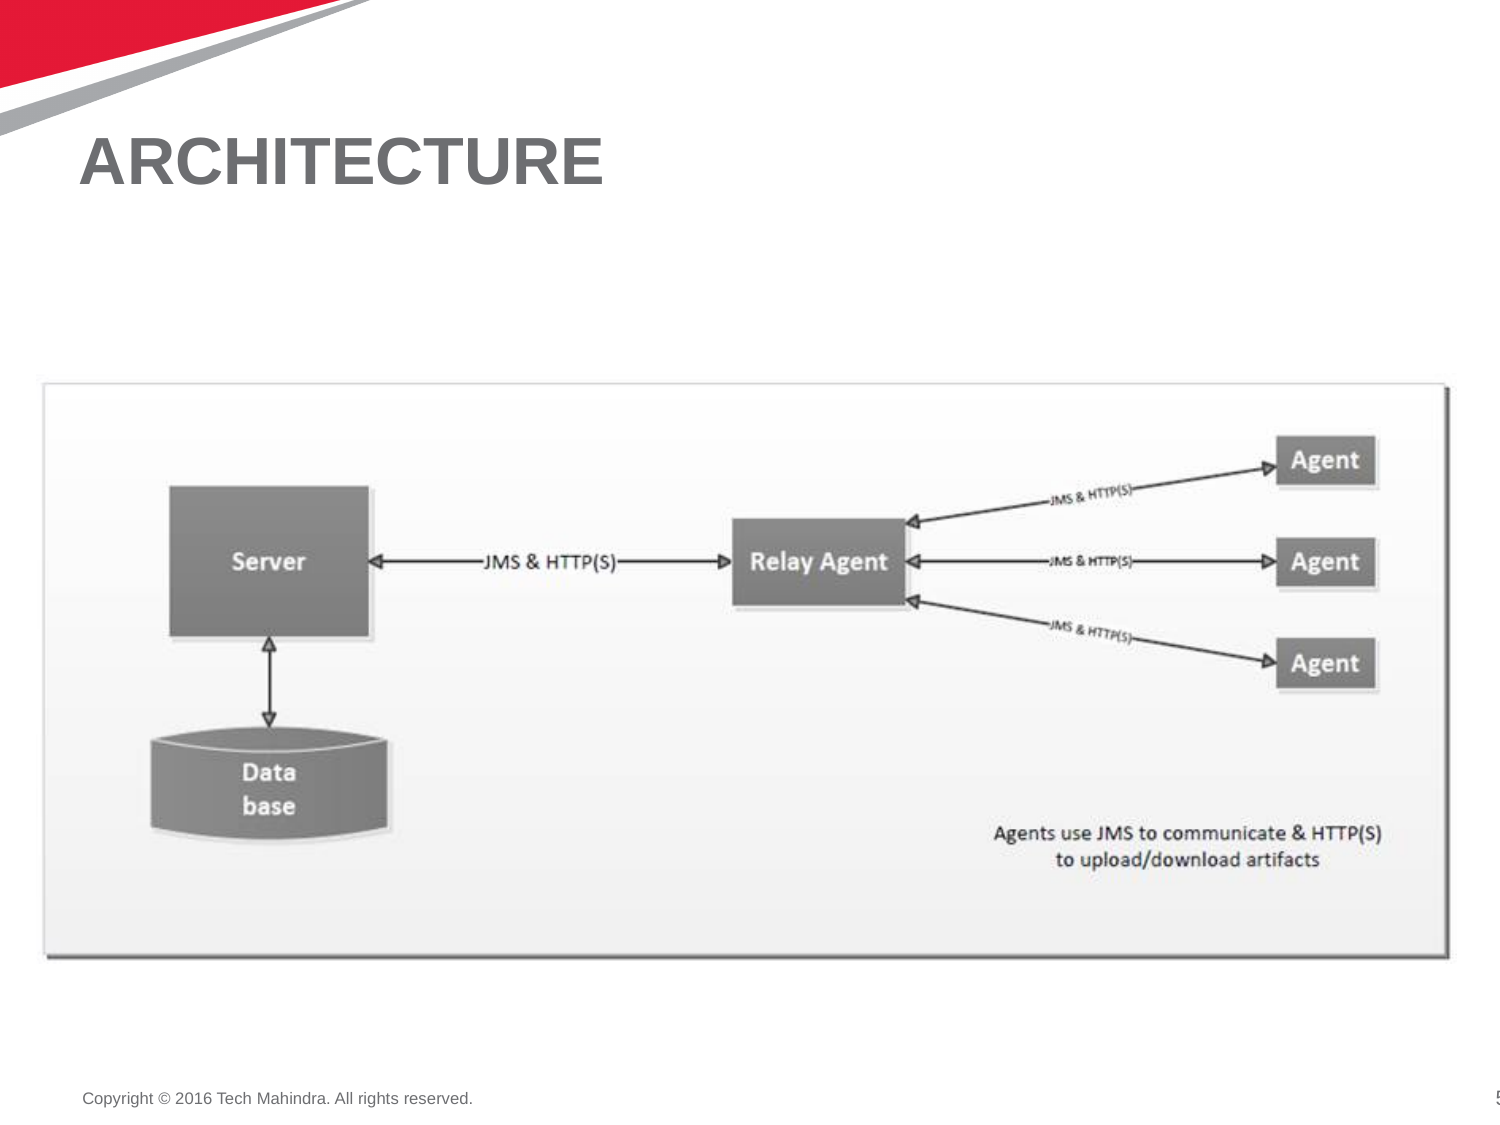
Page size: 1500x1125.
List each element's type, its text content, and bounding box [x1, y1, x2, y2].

picture [0, 0, 373, 136]
picture [36, 373, 1458, 964]
title ARCHITECTURE [78, 117, 1429, 199]
